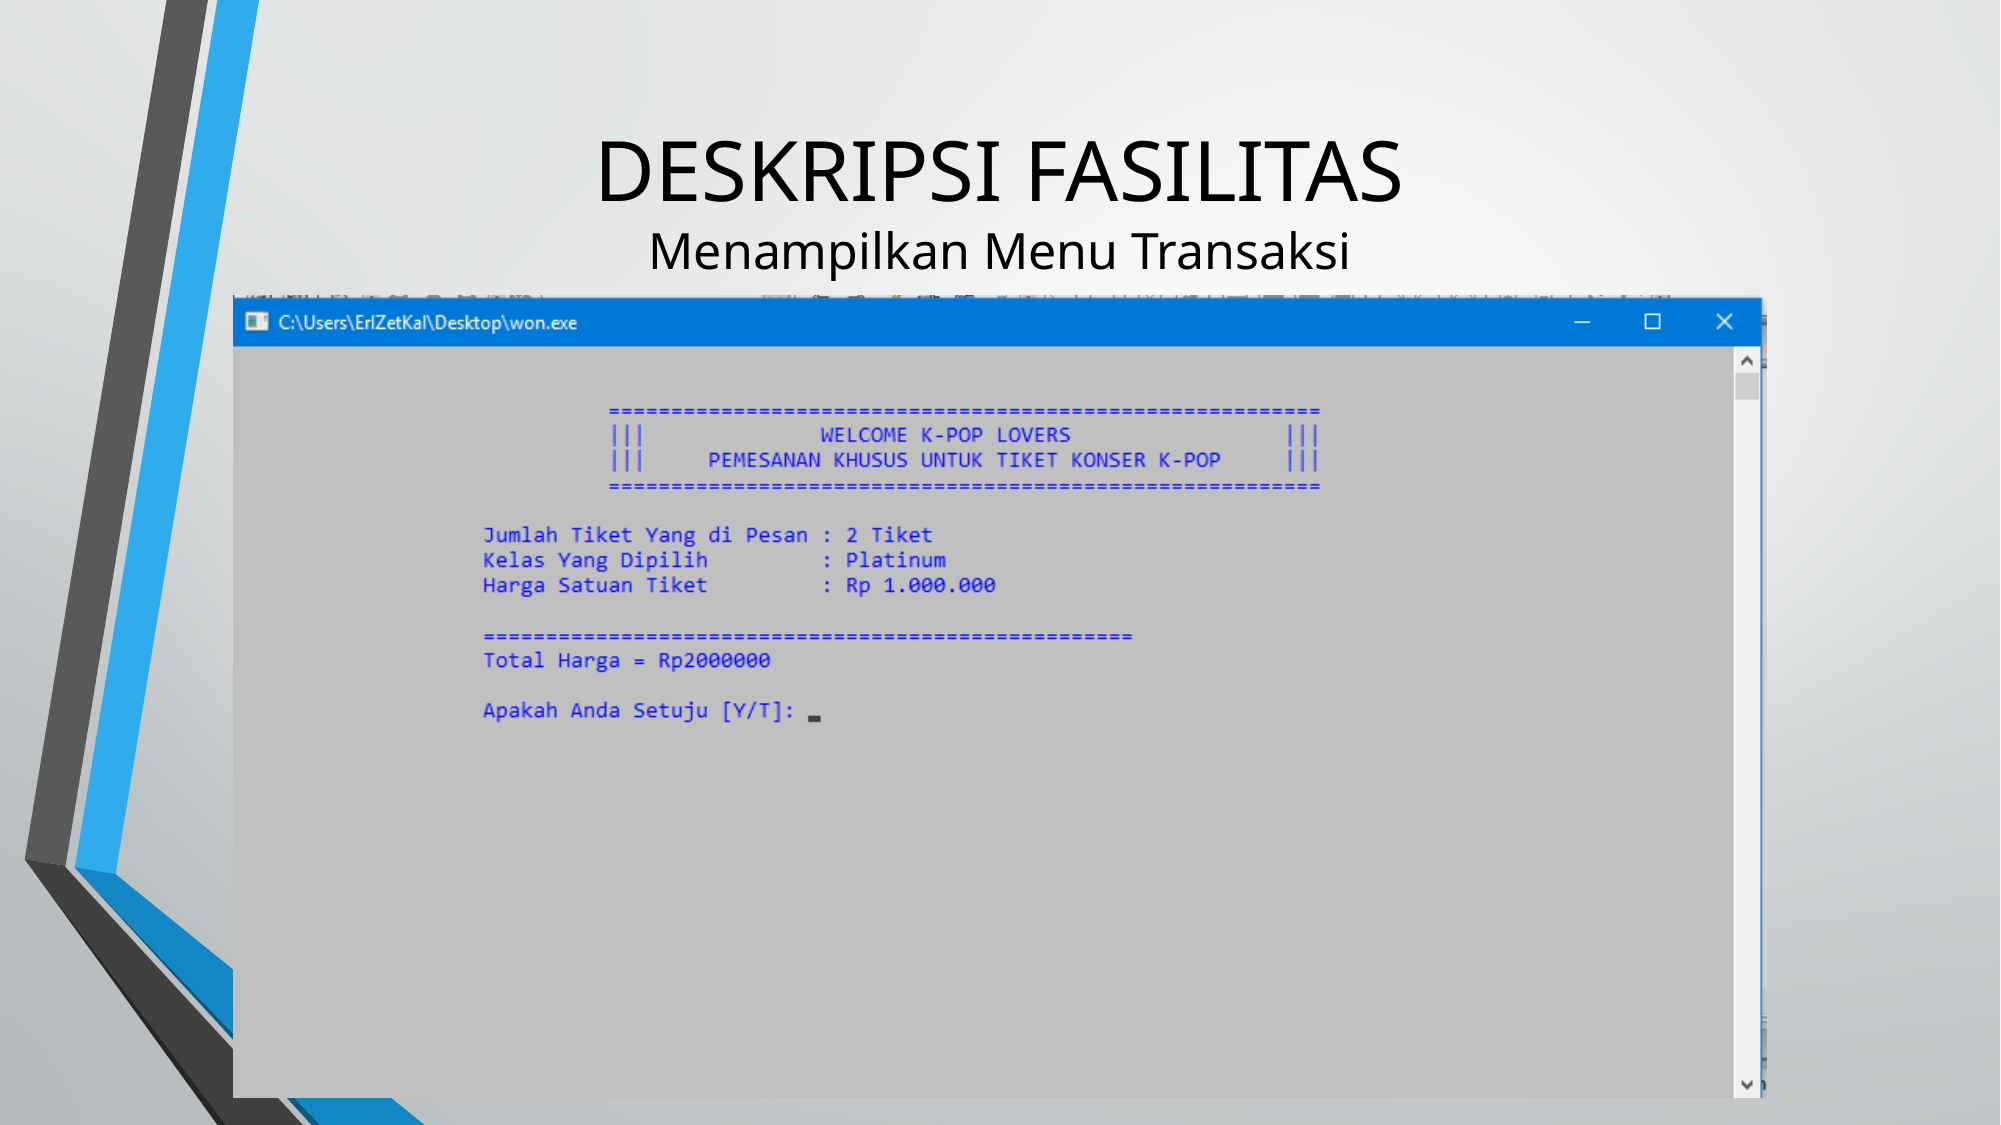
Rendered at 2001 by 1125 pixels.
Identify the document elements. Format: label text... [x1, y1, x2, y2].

picture [233, 295, 1767, 1098]
list Menampilkan Menu Transaksi [178, 203, 1822, 296]
title DESKRIPSI FASILITAS [178, 98, 1822, 203]
